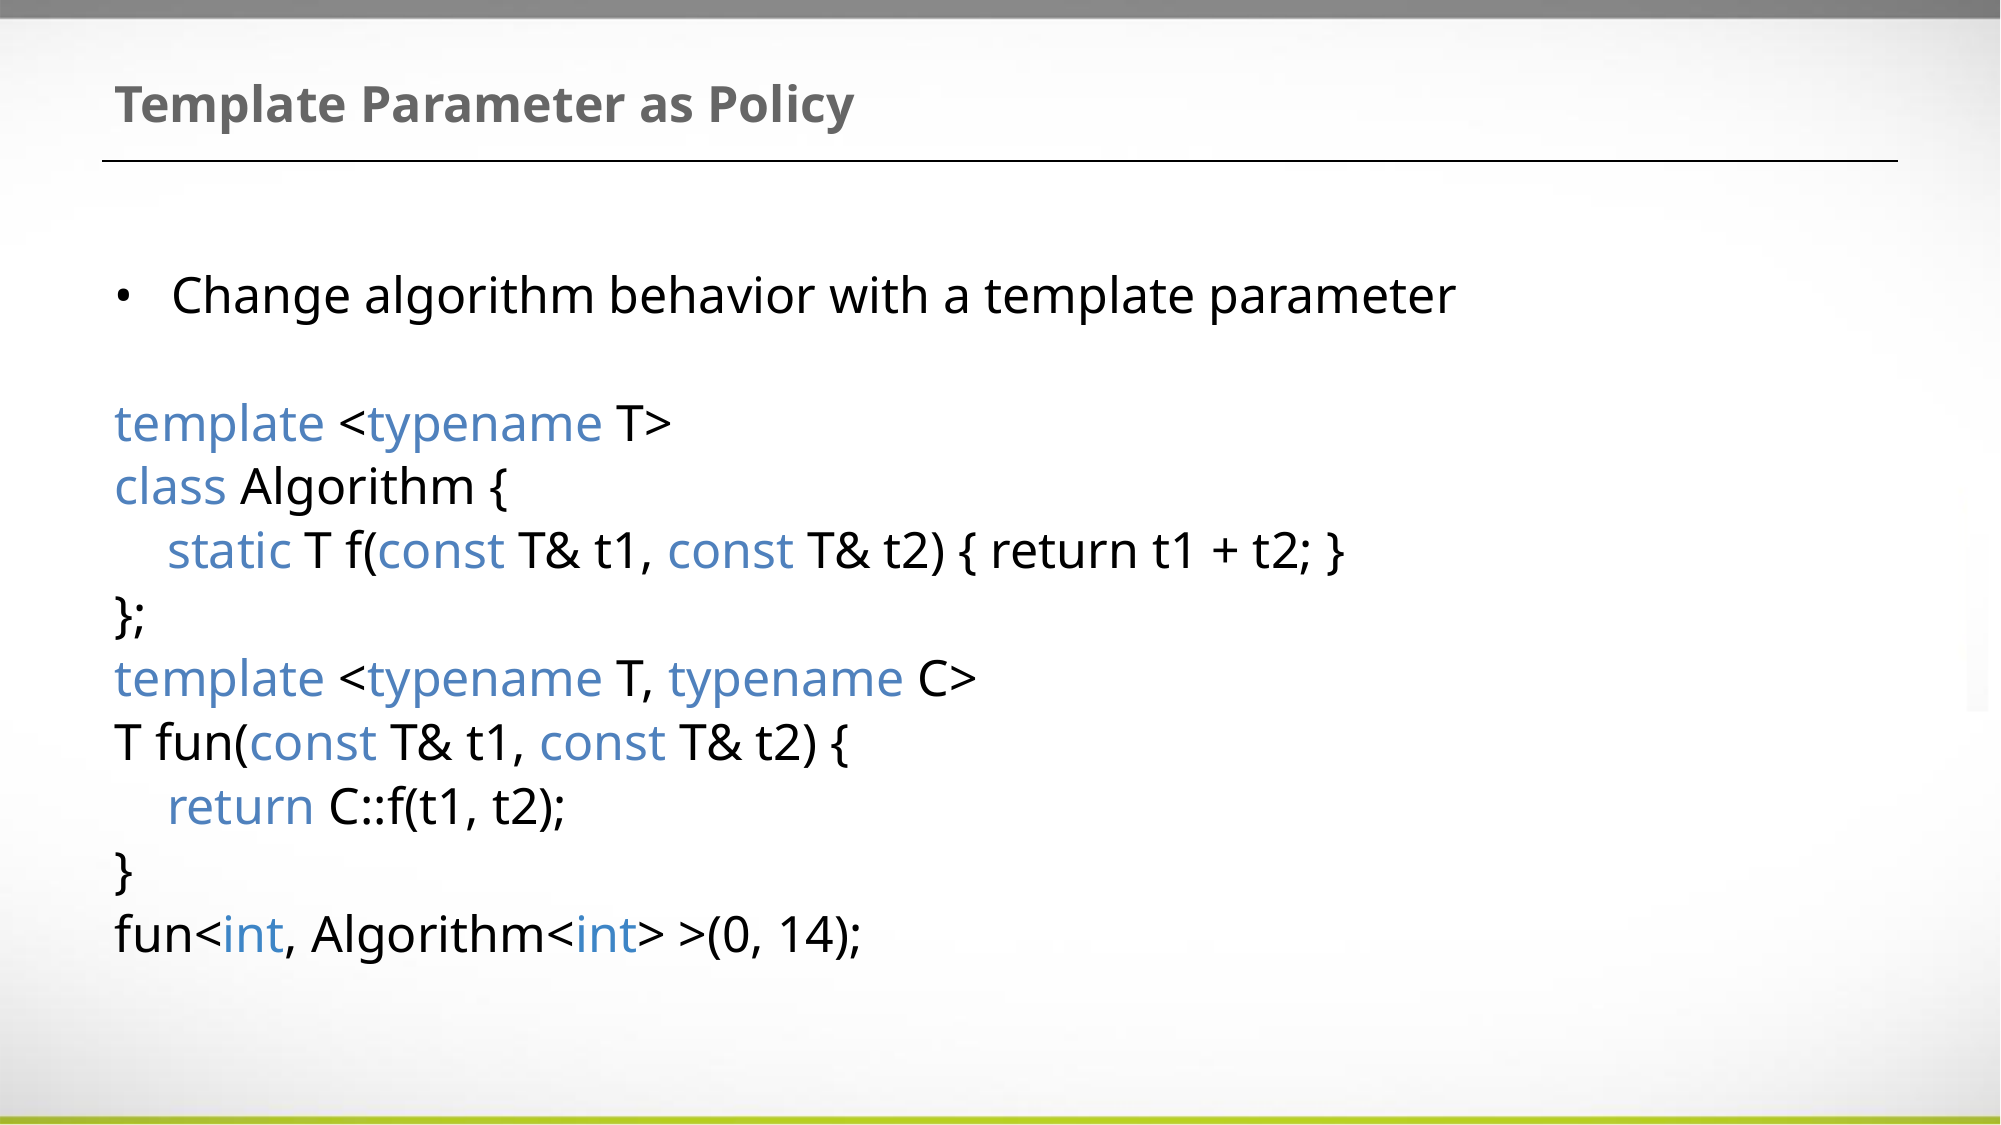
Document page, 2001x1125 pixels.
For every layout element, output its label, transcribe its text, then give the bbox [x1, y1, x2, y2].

list Change algorithm behavior with a template parameter template <typename T> class Algorithm { static T f(const T& t1, const T& t2) { return t1 + t2; } }; template <typename T, typename C> T fun(const T& t1, const T& t2) { return C::f(t1, t2); } fun<int, Algorithm<int> >(0, 14); [99, 262, 1900, 1005]
picture [0, 0, 2001, 1125]
title Template Parameter as Policy [99, 45, 1900, 161]
